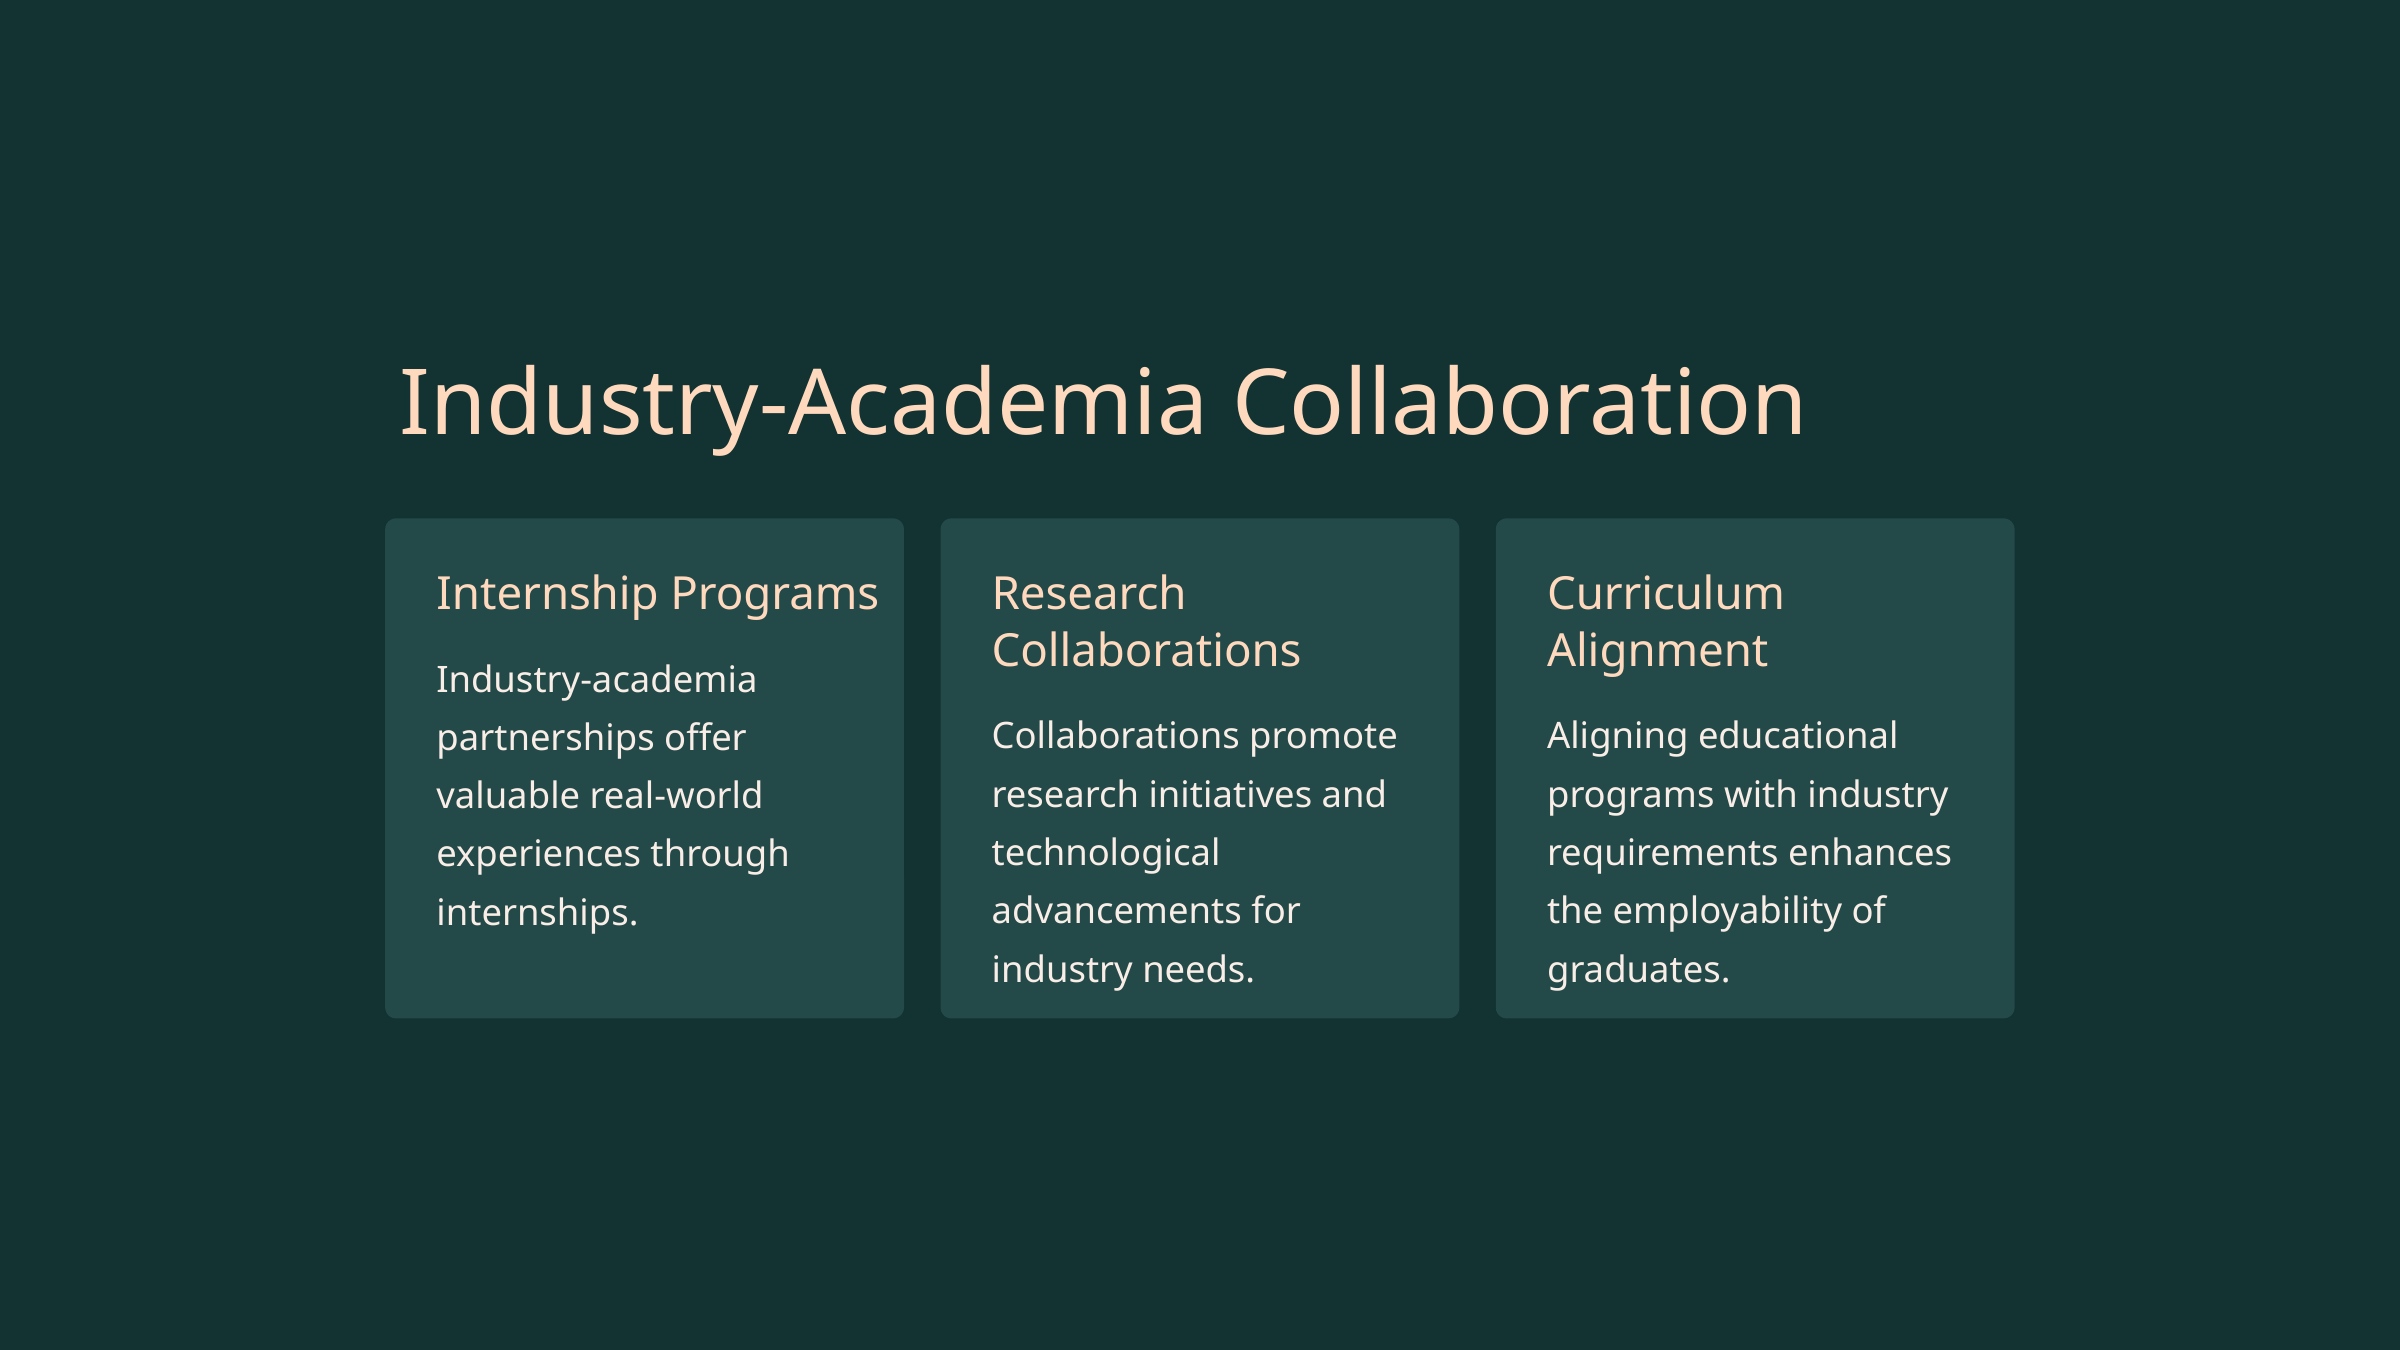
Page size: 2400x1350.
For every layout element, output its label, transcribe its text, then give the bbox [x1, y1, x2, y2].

text_box Internship Programs [421, 554, 868, 612]
text_box Aligning educational programs with industry requirements enhances the employability of graduates. [1532, 690, 1979, 982]
text_box [1495, 518, 2015, 1019]
text_box Curriculum Alignment [1532, 554, 1979, 669]
text_box [940, 518, 1460, 1019]
text_box Industry-academia partnerships offer valuable real-world experiences through internships. [421, 633, 868, 867]
text_box Research Collaborations [976, 554, 1423, 669]
text_box [0, 0, 2400, 1350]
text_box Industry-Academia Collaboration [385, 331, 1763, 446]
text_box Collaborations promote research initiatives and technological advancements for industry needs. [976, 690, 1423, 982]
text_box [385, 518, 905, 1019]
